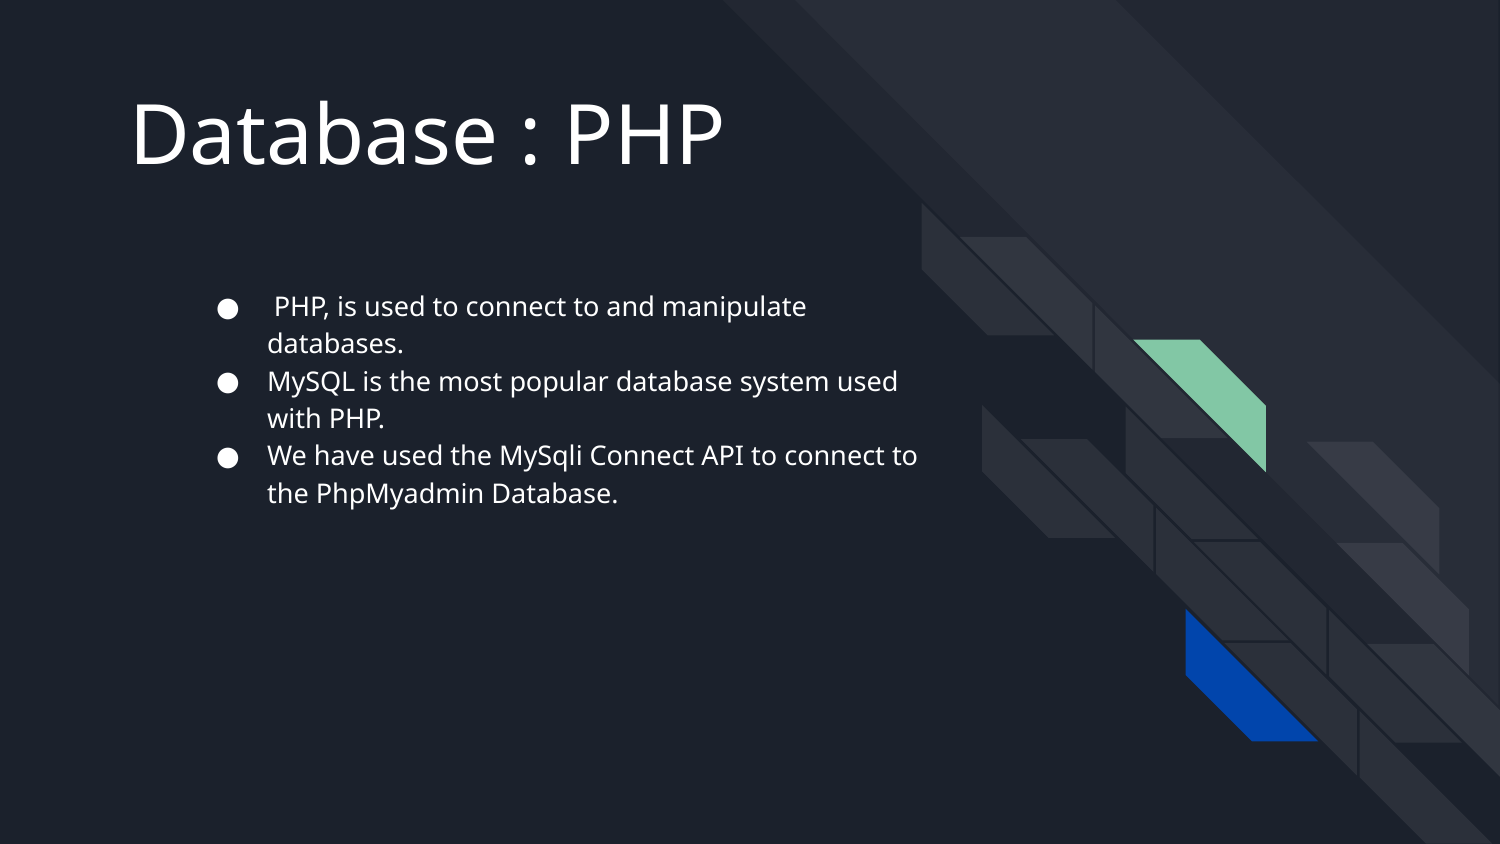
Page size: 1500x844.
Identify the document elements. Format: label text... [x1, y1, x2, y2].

list PHP, is used to connect to and manipulate databases. MySQL is the most popular database system used with PHP. We have used the MySqli Connect API to connect to the PhpMyadmin Database. [176, 269, 961, 554]
title Database : PHP [114, 65, 898, 211]
